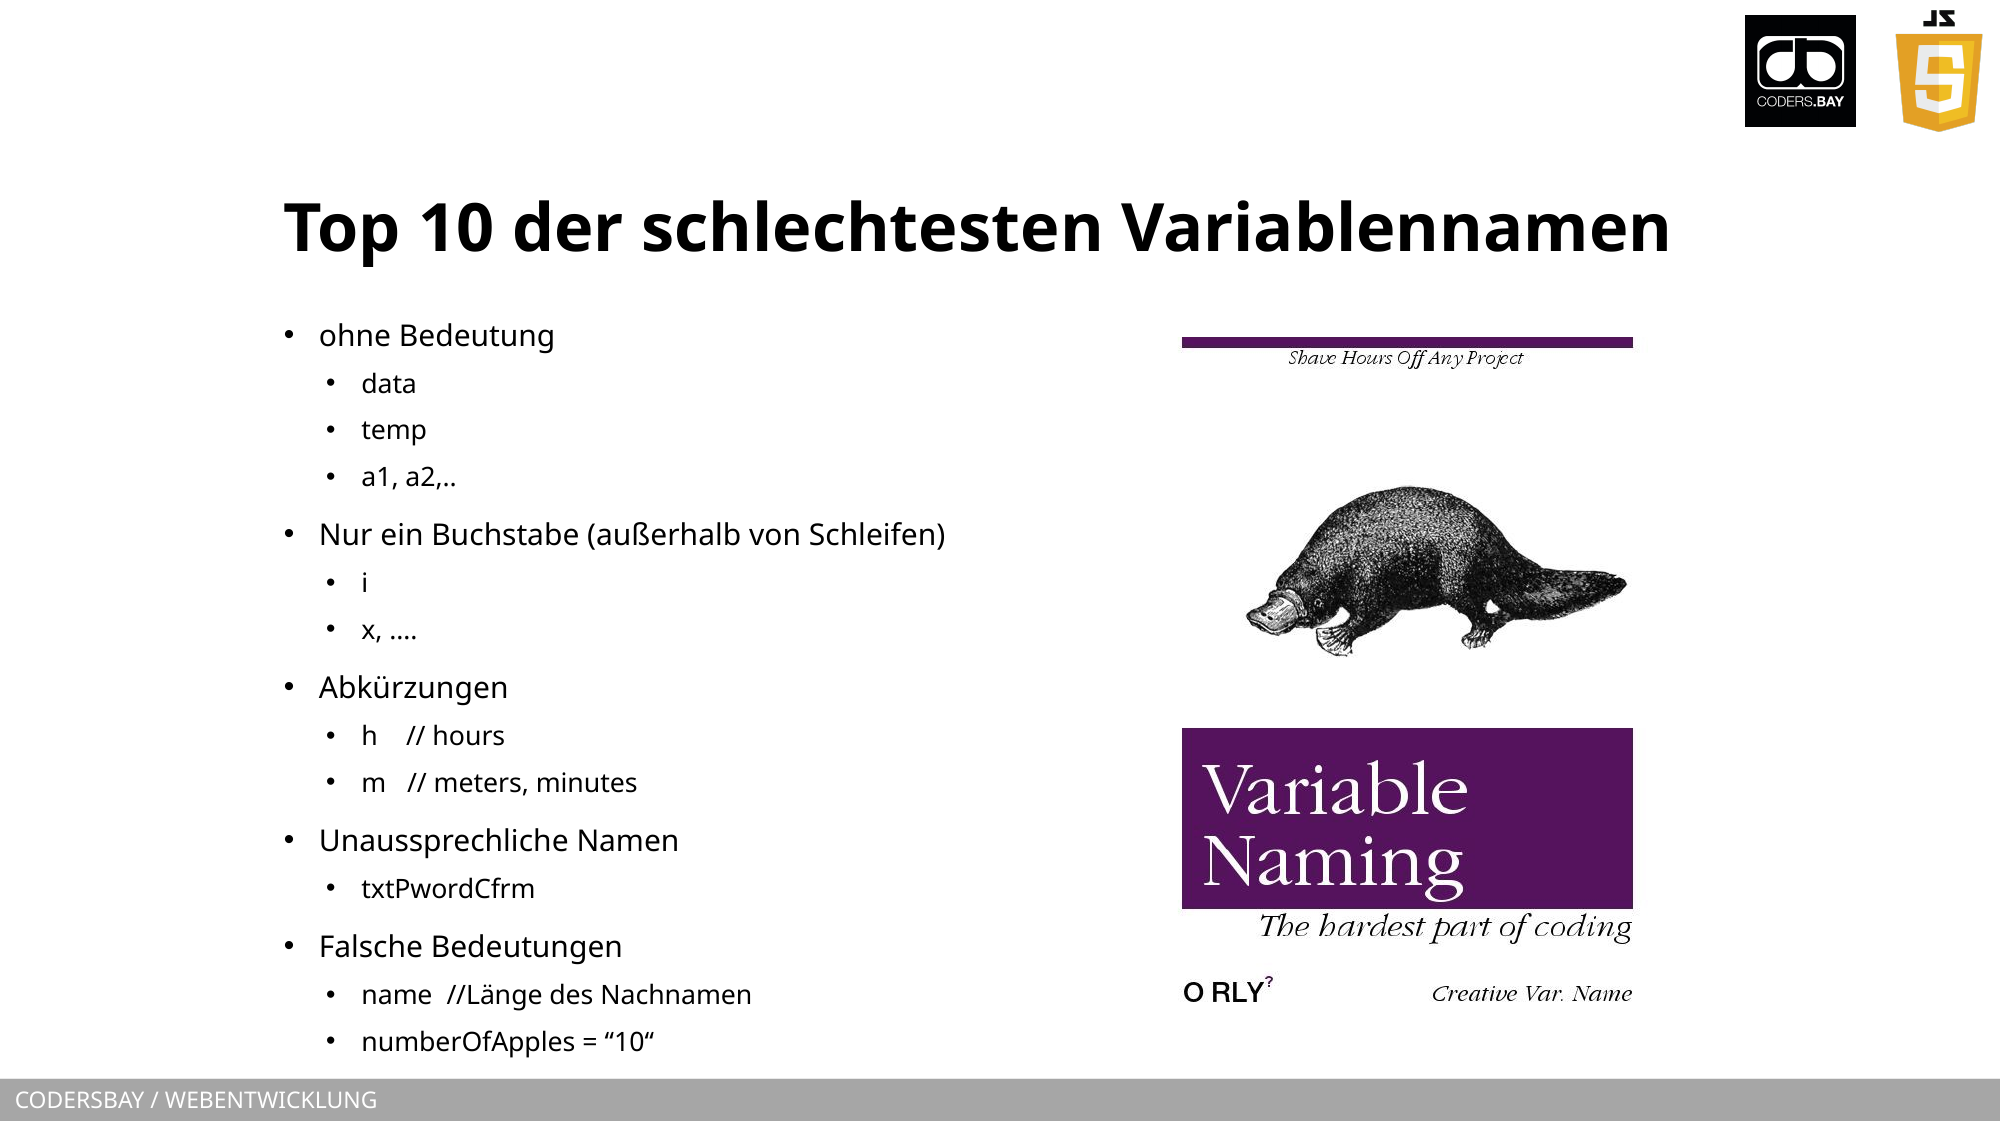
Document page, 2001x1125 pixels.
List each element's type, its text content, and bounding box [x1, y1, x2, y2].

picture [1745, 10, 2001, 132]
list ohne Bedeutung data temp a1, a2,.. Nur ein Buchstabe (außerhalb von Schleifen) i x, …. Abkürzungen h // hours m // meters, minutes Unaussprechliche Namen txtPwordCfrm Falsche Bedeutungen name //Länge des Nachnamen numberOfApples = ‘‘10‘‘ [268, 301, 1732, 1069]
title Top 10 der schlechtesten Variablennamen [268, 112, 1732, 301]
picture [1162, 337, 1651, 1021]
